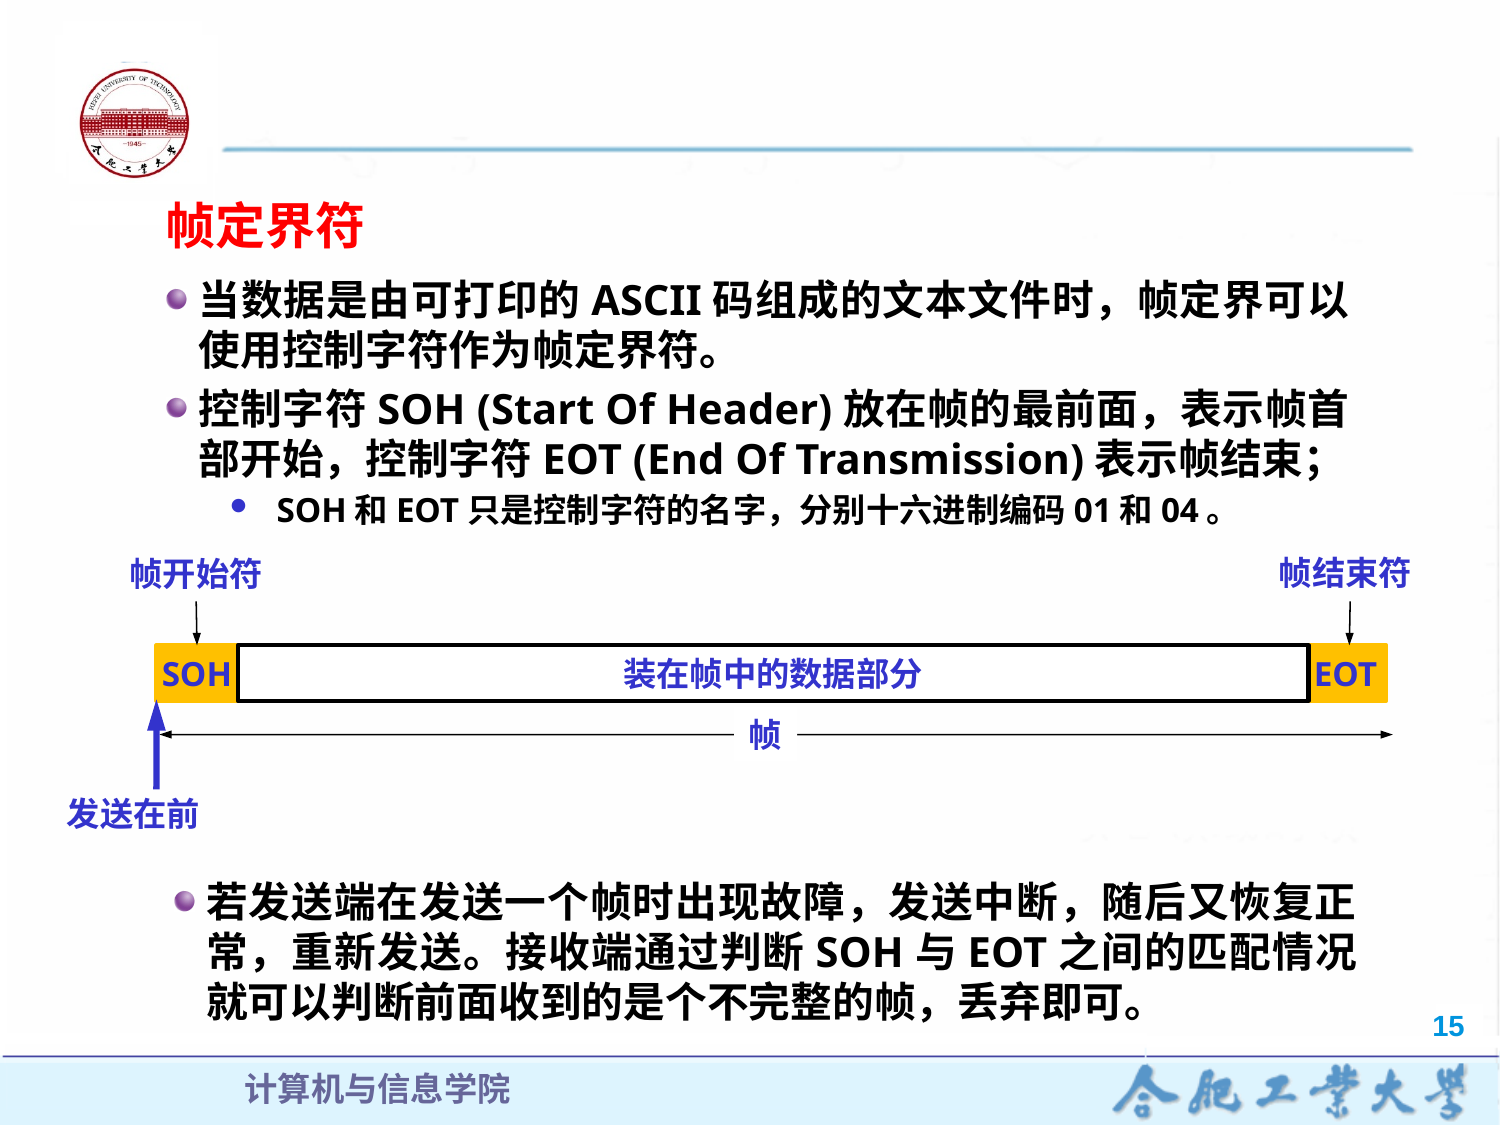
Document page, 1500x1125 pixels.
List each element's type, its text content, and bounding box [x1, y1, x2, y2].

text_box 若发送端在发送一个帧时出现故障，发送中断，随后又恢复正常，重新发送。接收端通过判断SOH与EOT之间的匹配情况就可以判断前面收到的是个不完整的帧，丢弃即可。 [159, 868, 1372, 1034]
text_box 帧结束符 [1264, 545, 1427, 600]
text_box 帧开始符 [114, 545, 278, 601]
text_box 装在帧中的数据部分 [236, 643, 1311, 703]
text_box 帧定界符 [150, 187, 407, 262]
text_box [1345, 601, 1354, 646]
text_box 发送在前 [52, 785, 215, 841]
text_box [150, 699, 163, 785]
text_box [798, 730, 1393, 739]
text_box [192, 601, 201, 646]
text_box EOT [1311, 643, 1388, 703]
list 当数据是由可打印的ASCII码组成的文本文件时，帧定界可以使用控制字符作为帧定界符。 控制字符SOH (Start Of Header)放在帧的最前面，表示帧首部开始，控制字符EOT (End Of Transmission)表示帧结束； SOH和EOT只是控制字符的名字，分别十六进制编码01和04。 [151, 266, 1364, 543]
text_box [159, 730, 734, 739]
text_box SOH [154, 643, 236, 703]
picture [0, 0, 1500, 1125]
text_box 帧 [734, 706, 798, 762]
